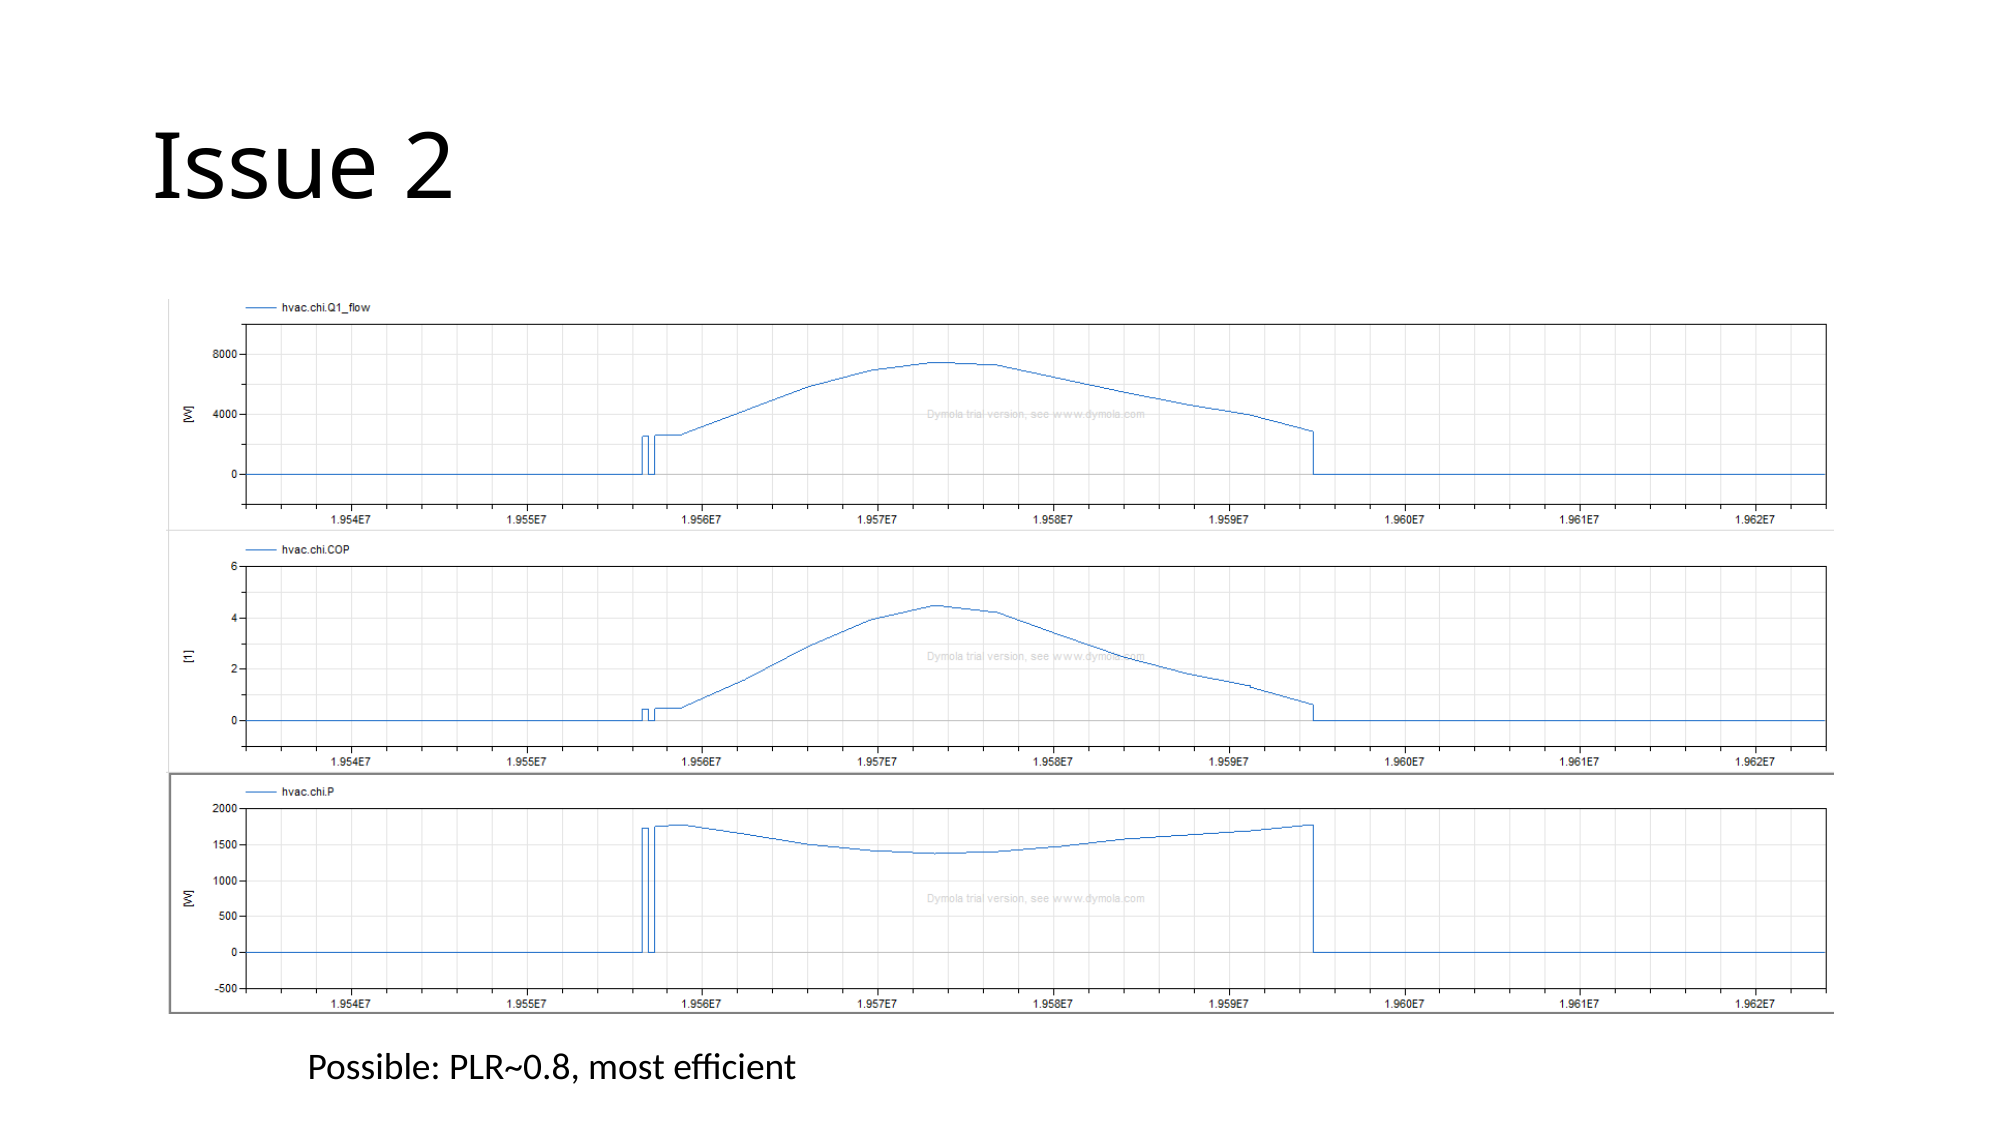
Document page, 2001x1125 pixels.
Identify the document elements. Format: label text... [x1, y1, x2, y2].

text_box Possible: PLR~0.8, most efficient [293, 1034, 921, 1095]
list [166, 299, 1834, 1014]
title Issue 2 [137, 59, 1863, 278]
